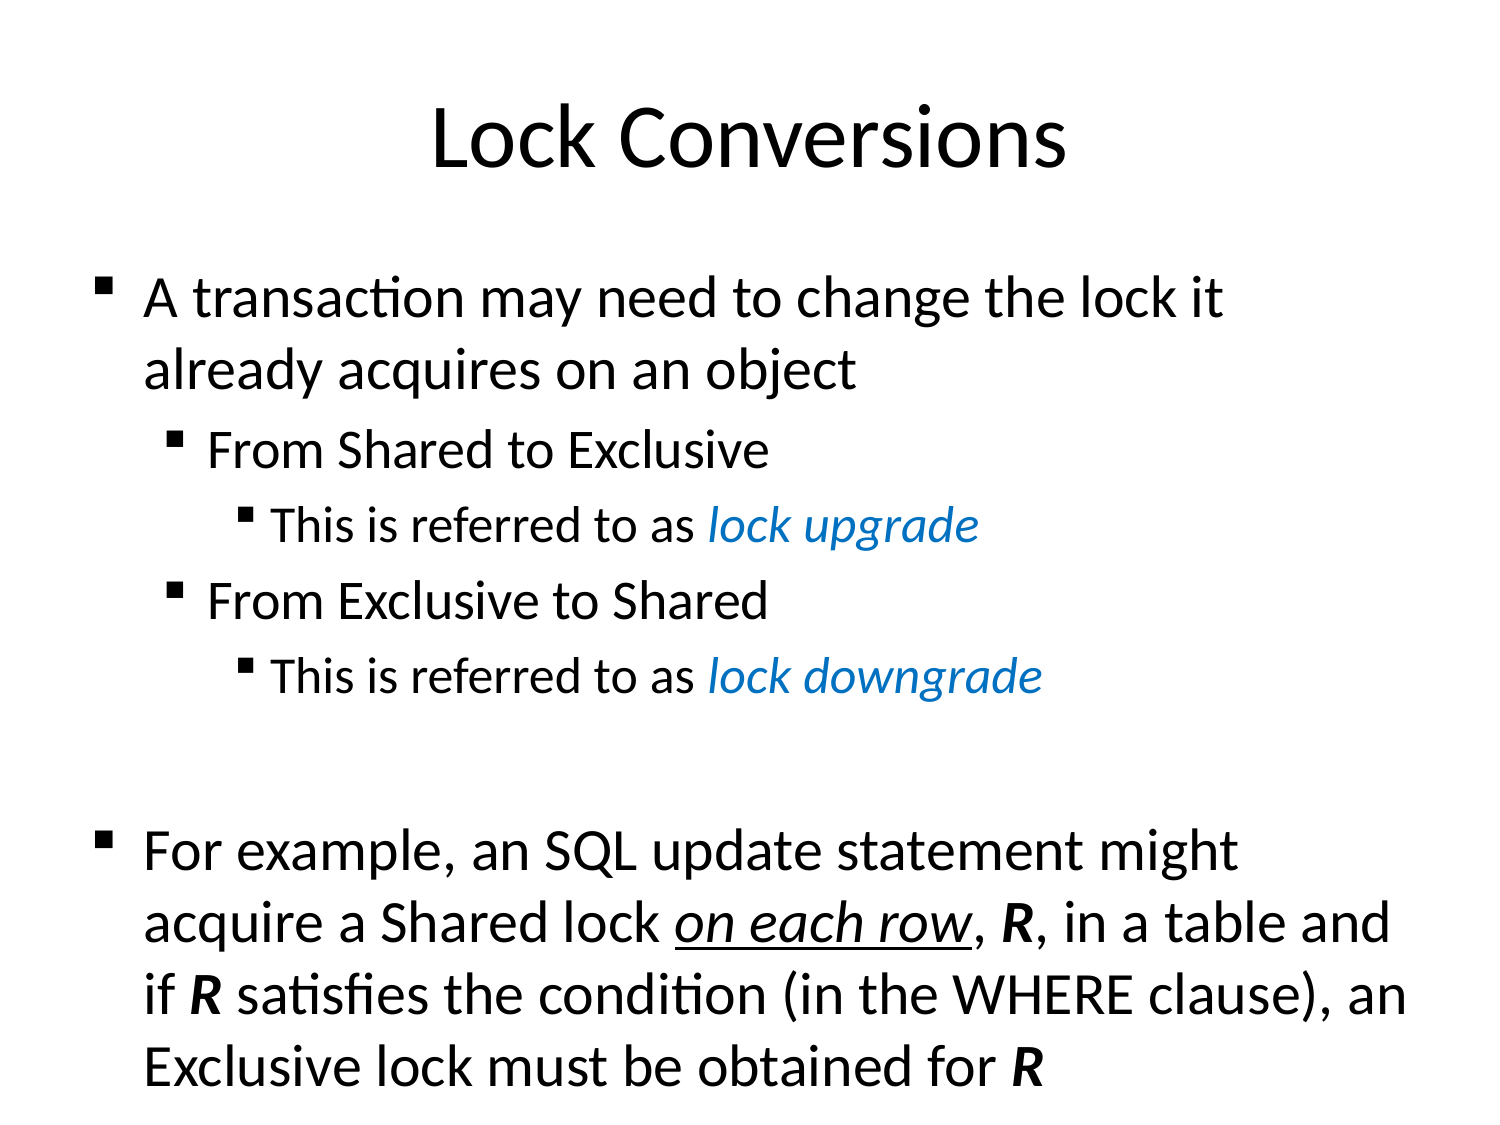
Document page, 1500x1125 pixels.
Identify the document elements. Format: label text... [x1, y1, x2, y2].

list A transaction may need to change the lock it already acquires on an object From Shared to Exclusive This is referred to as lock upgrade From Exclusive to Shared This is referred to as lock downgrade For example, an SQL update statement might acquire a Shared lock on each row, R, in a table and if R satisfies the condition (in the WHERE clause), an Exclusive lock must be obtained for R [75, 249, 1425, 1113]
title Lock Conversions [75, 37, 1425, 225]
